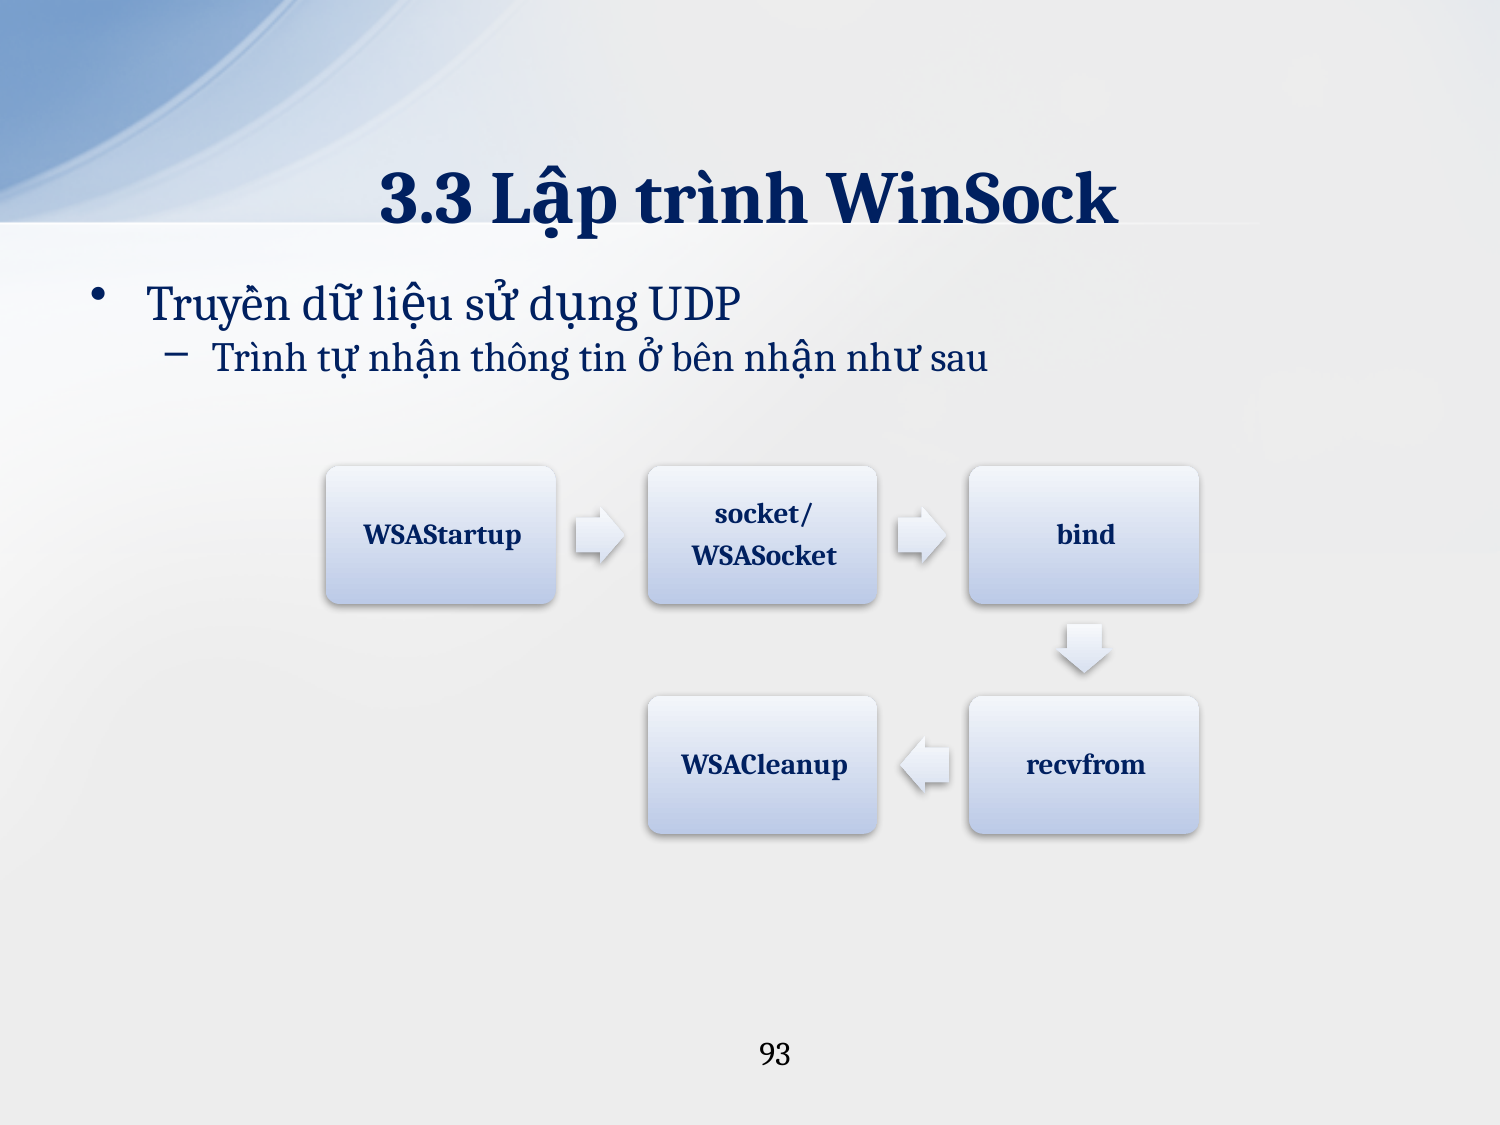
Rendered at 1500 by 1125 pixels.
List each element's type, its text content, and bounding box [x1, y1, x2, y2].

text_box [324, 411, 1201, 888]
list Truyền dữ liệu sử dụng UDP Trình tự nhận thông tin ở bên nhận như sau [75, 262, 1425, 1038]
title 3.3 Lập trình WinSock [75, 58, 1425, 247]
picture [0, 1, 1500, 1125]
slide_number 93 [125, 1024, 1425, 1103]
